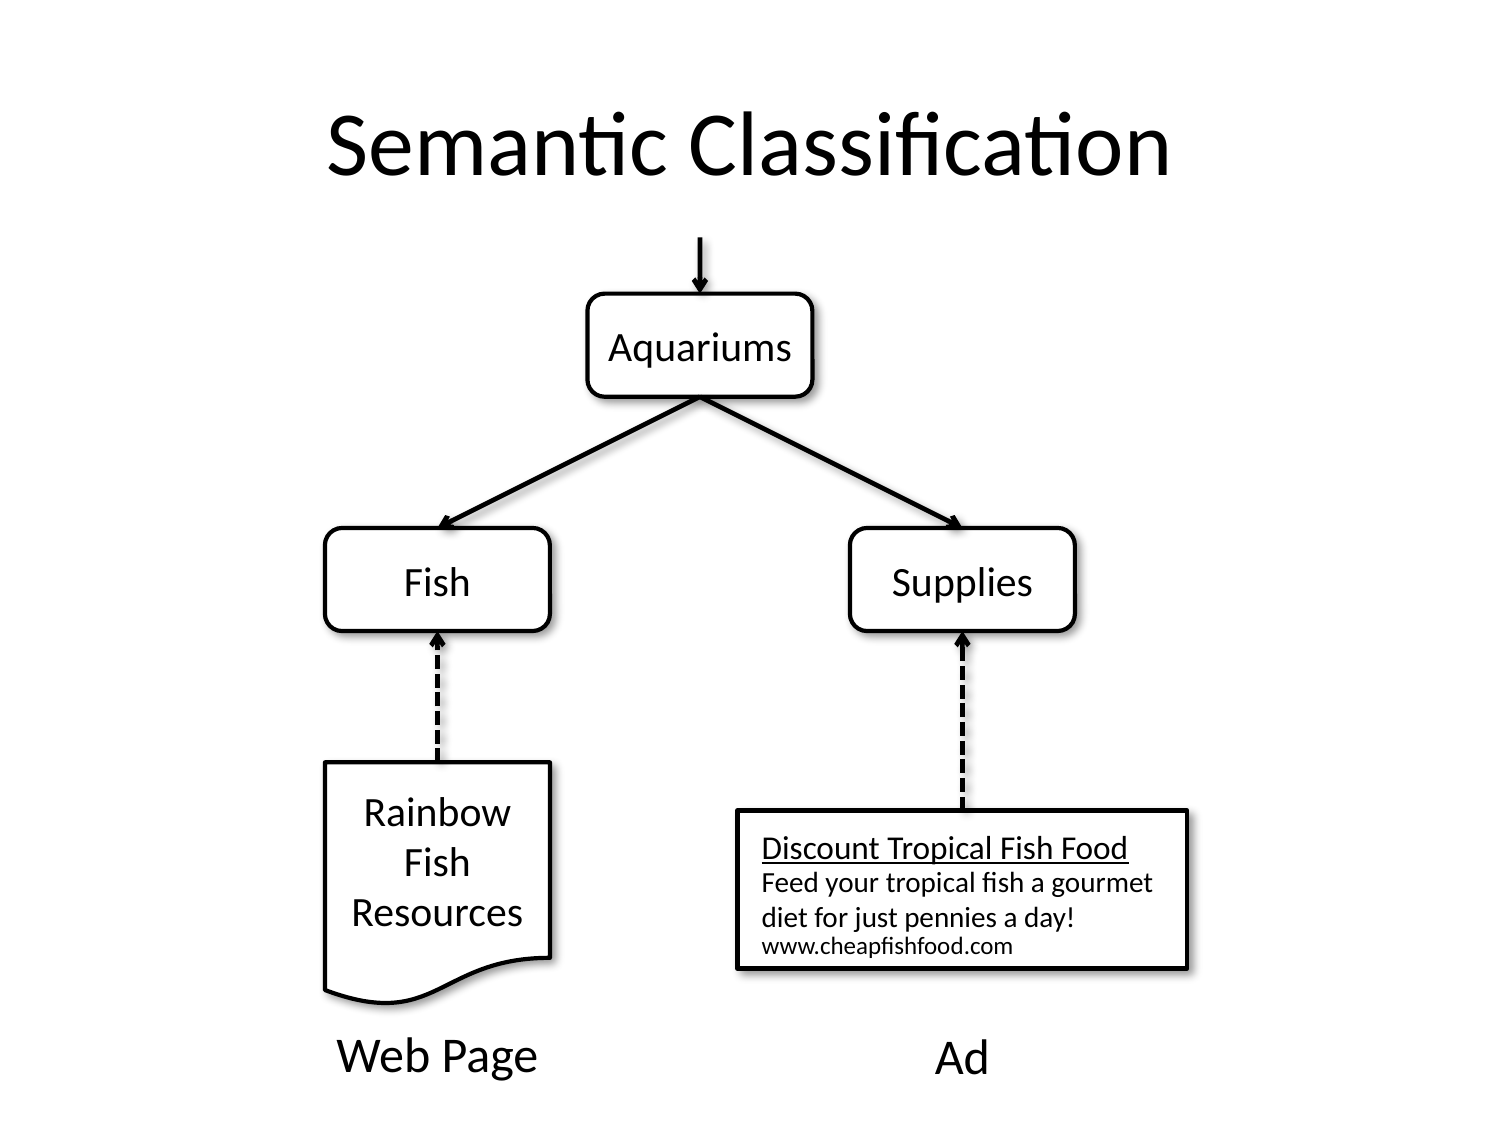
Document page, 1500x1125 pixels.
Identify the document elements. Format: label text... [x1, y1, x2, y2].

title Semantic Classification [75, 45, 1425, 233]
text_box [312, 237, 1188, 1093]
